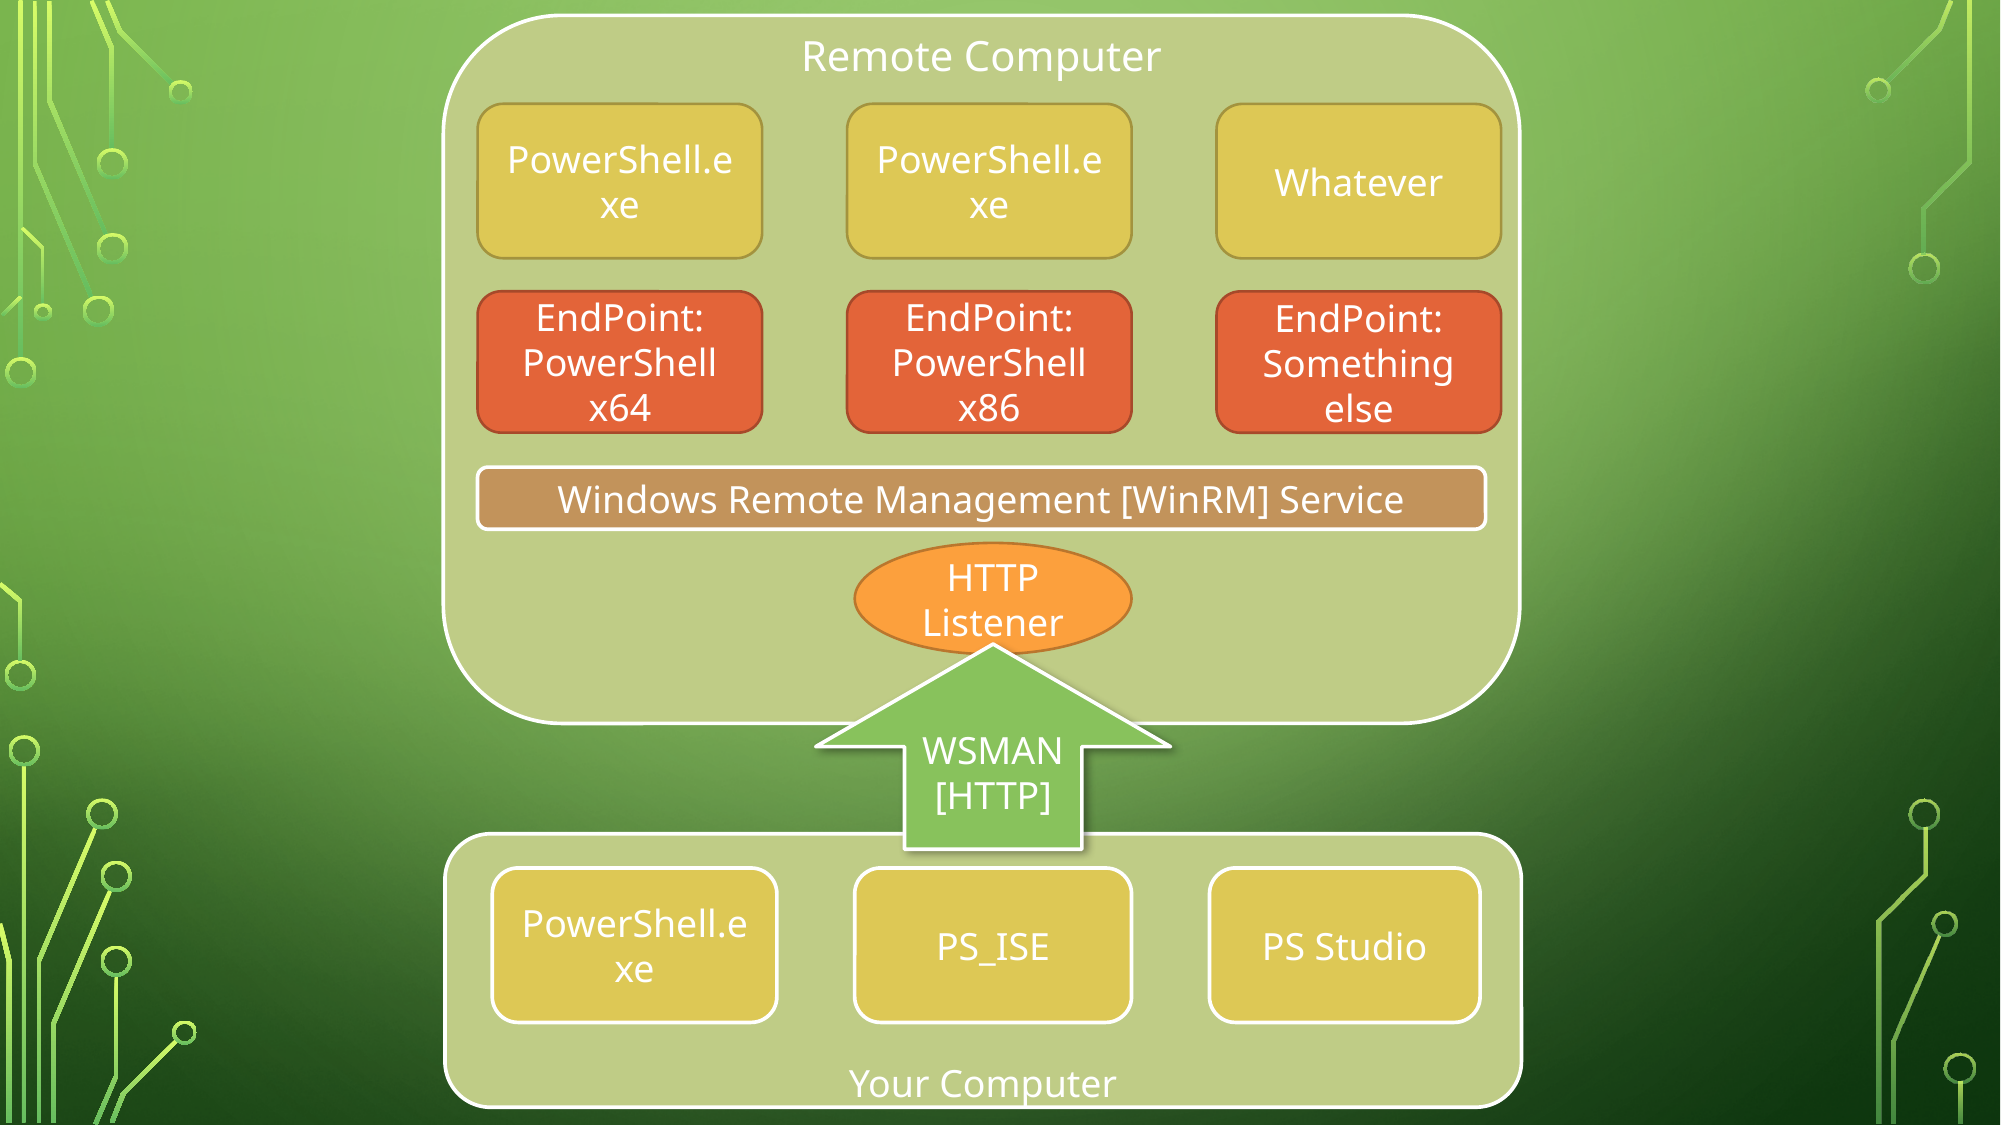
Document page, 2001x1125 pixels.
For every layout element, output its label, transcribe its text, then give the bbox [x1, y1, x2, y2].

text_box EndPoint: PowerShell x86 [845, 289, 1133, 434]
text_box PowerShell.exe [490, 866, 779, 1025]
text_box PS Studio [1207, 866, 1482, 1025]
text_box EndPoint: PowerShell x64 [476, 289, 764, 434]
text_box EndPoint: Something else [1215, 290, 1503, 435]
text_box Windows Remote Management [WinRM] Service [475, 465, 1488, 532]
text_box PowerShell.exe [476, 102, 764, 260]
text_box WSMAN [HTTP] [813, 642, 1173, 852]
text_box Remote Computer [441, 13, 1522, 726]
text_box HTTP Listener [853, 541, 1133, 655]
text_box Your Computer [443, 831, 1524, 1110]
text_box PowerShell.exe [845, 102, 1133, 260]
text_box Whatever [1215, 102, 1503, 260]
text_box PS_ISE [852, 866, 1134, 1025]
